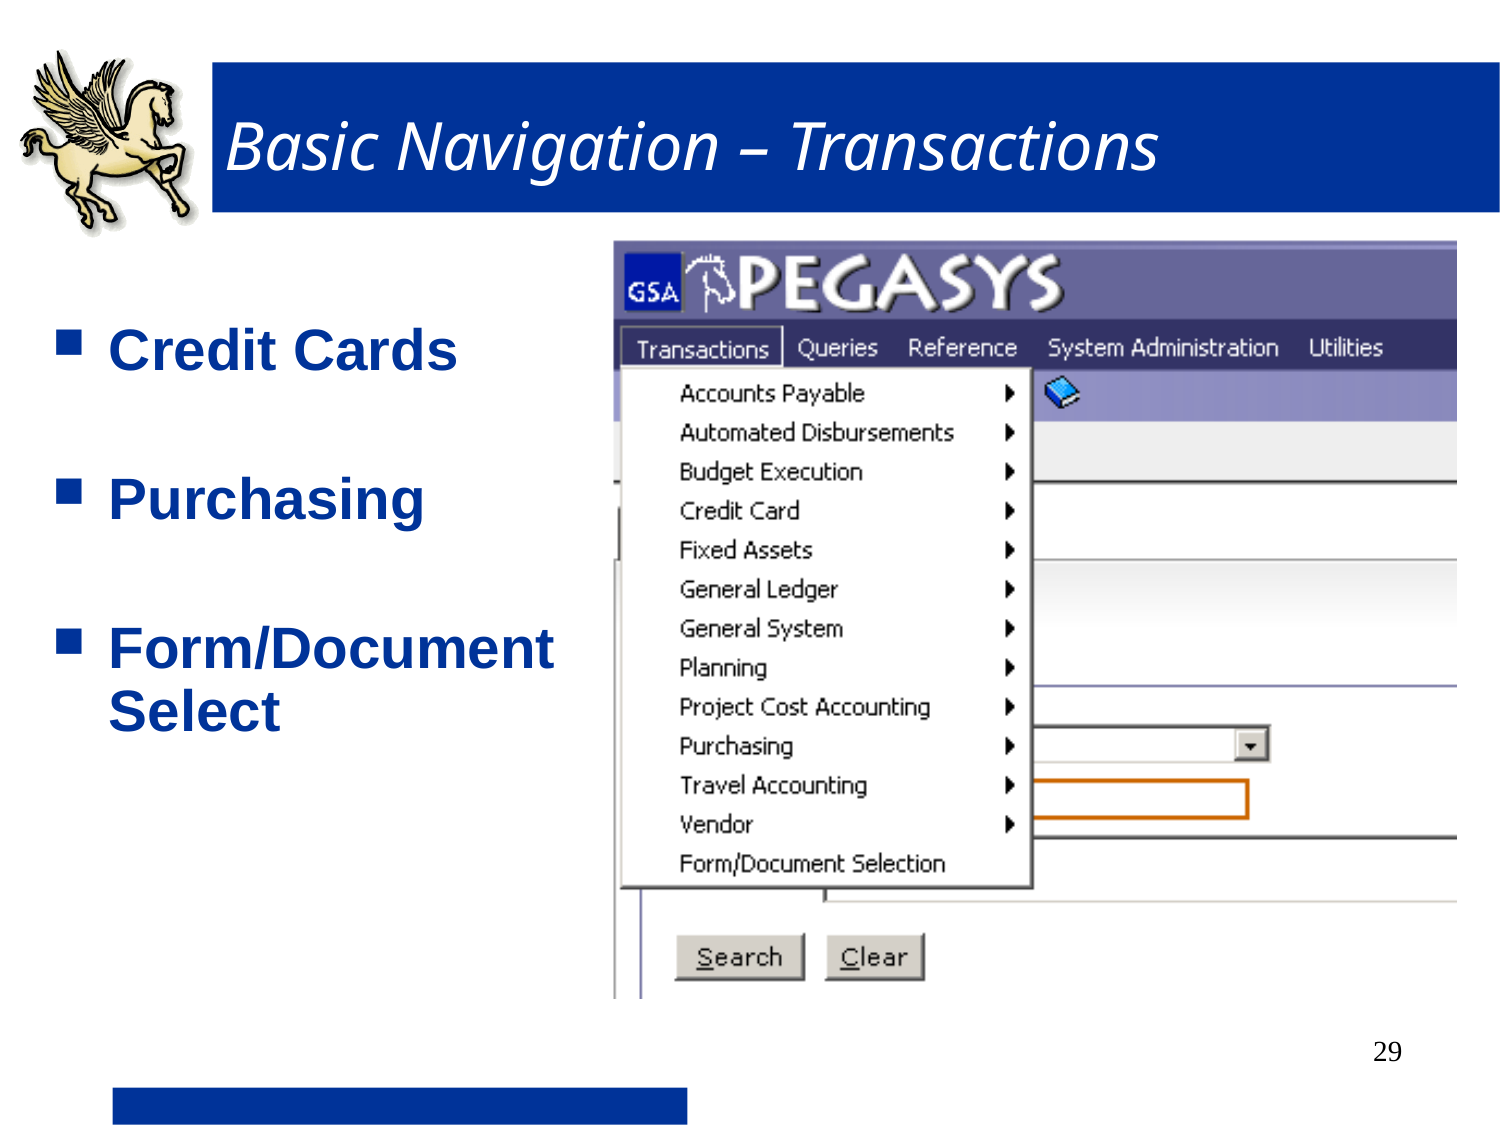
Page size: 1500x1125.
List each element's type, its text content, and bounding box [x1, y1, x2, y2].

list Credit Cards Purchasing Form/Document Select [37, 312, 588, 763]
slide_number 29 [1074, 1024, 1426, 1103]
title Basic Navigation – Transactions [209, 49, 1426, 238]
picture [18, 37, 200, 238]
picture [612, 237, 1457, 999]
